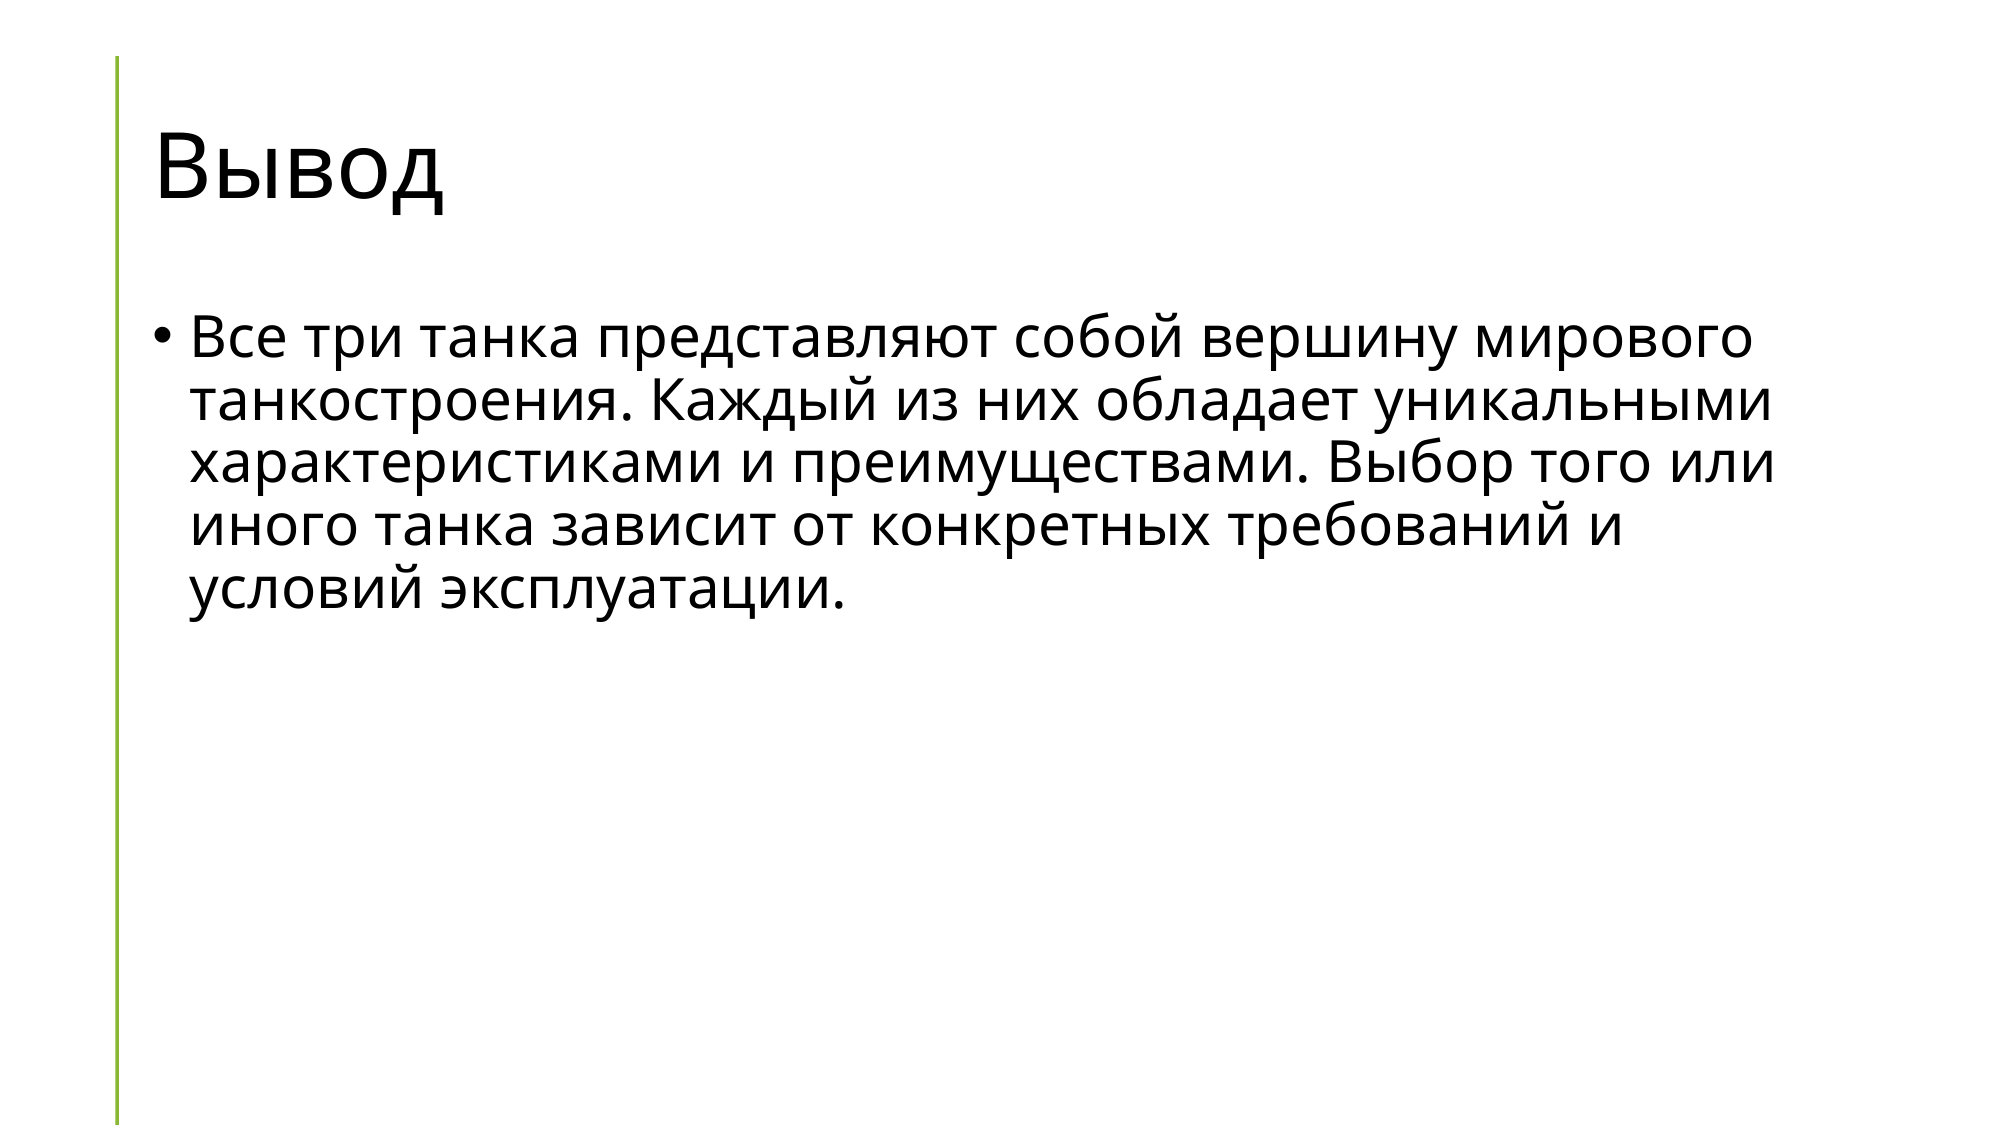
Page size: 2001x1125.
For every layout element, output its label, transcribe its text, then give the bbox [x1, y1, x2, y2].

list Все три танка представляют собой вершину мирового танкостроения. Каждый из них обладает уникальными характеристиками и преимуществами. Выбор того или иного танка зависит от конкретных требований и условий эксплуатации. [137, 299, 1863, 1014]
title Вывод [137, 59, 1863, 278]
